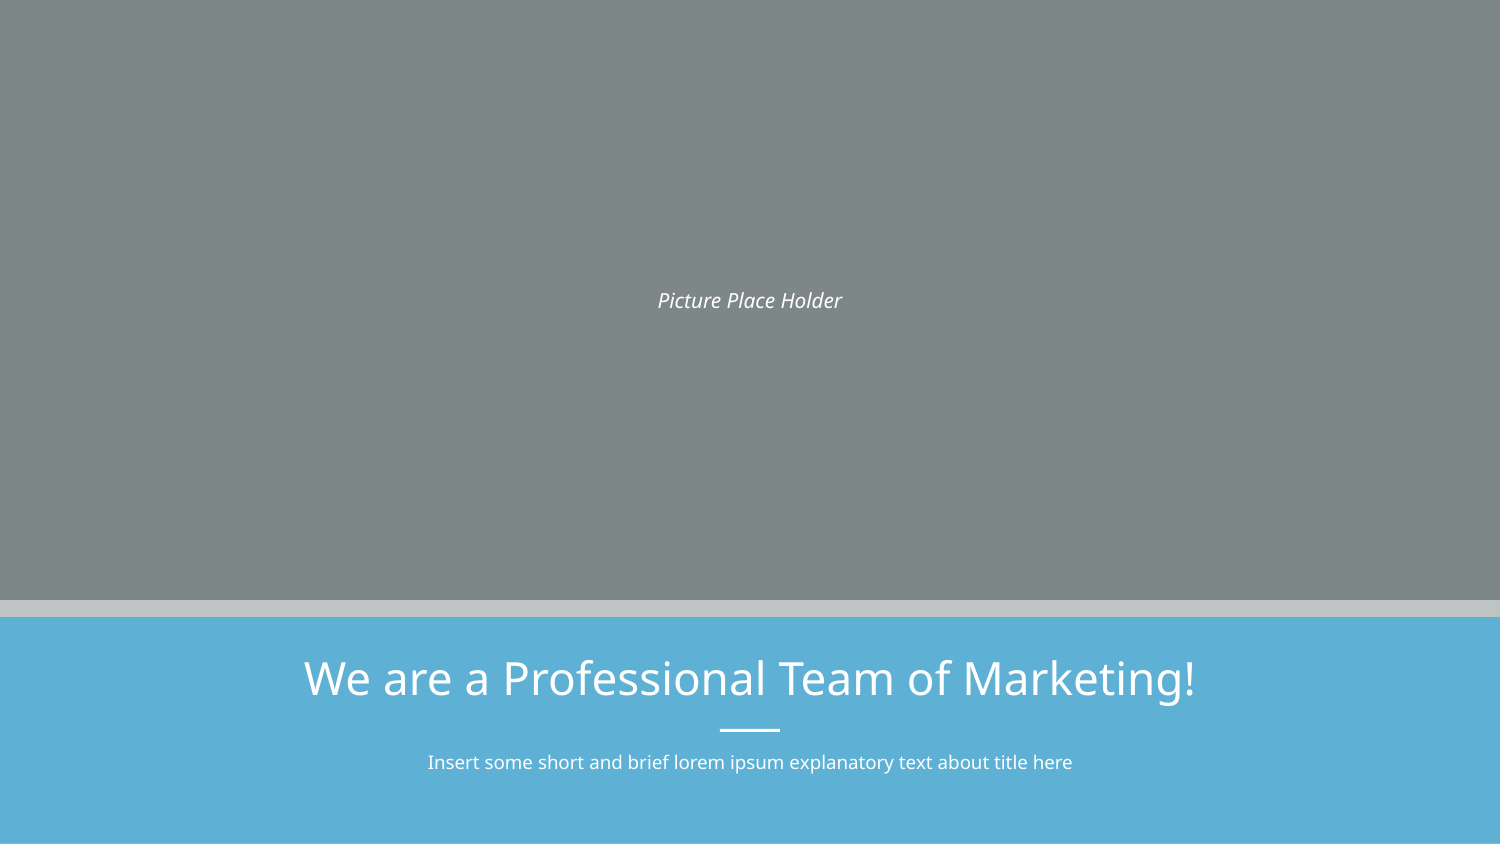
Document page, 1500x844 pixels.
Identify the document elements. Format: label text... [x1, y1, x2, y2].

text_box Insert some short and brief lorem ipsum explanatory text about title here [119, 750, 1380, 776]
text_box We are a Professional Team of Marketing! [119, 649, 1380, 716]
text_box [719, 728, 780, 732]
text_box [0, 617, 1500, 844]
text_box Picture Place Holder [508, 287, 992, 313]
text_box [0, 0, 1500, 600]
text_box [0, 600, 1500, 617]
